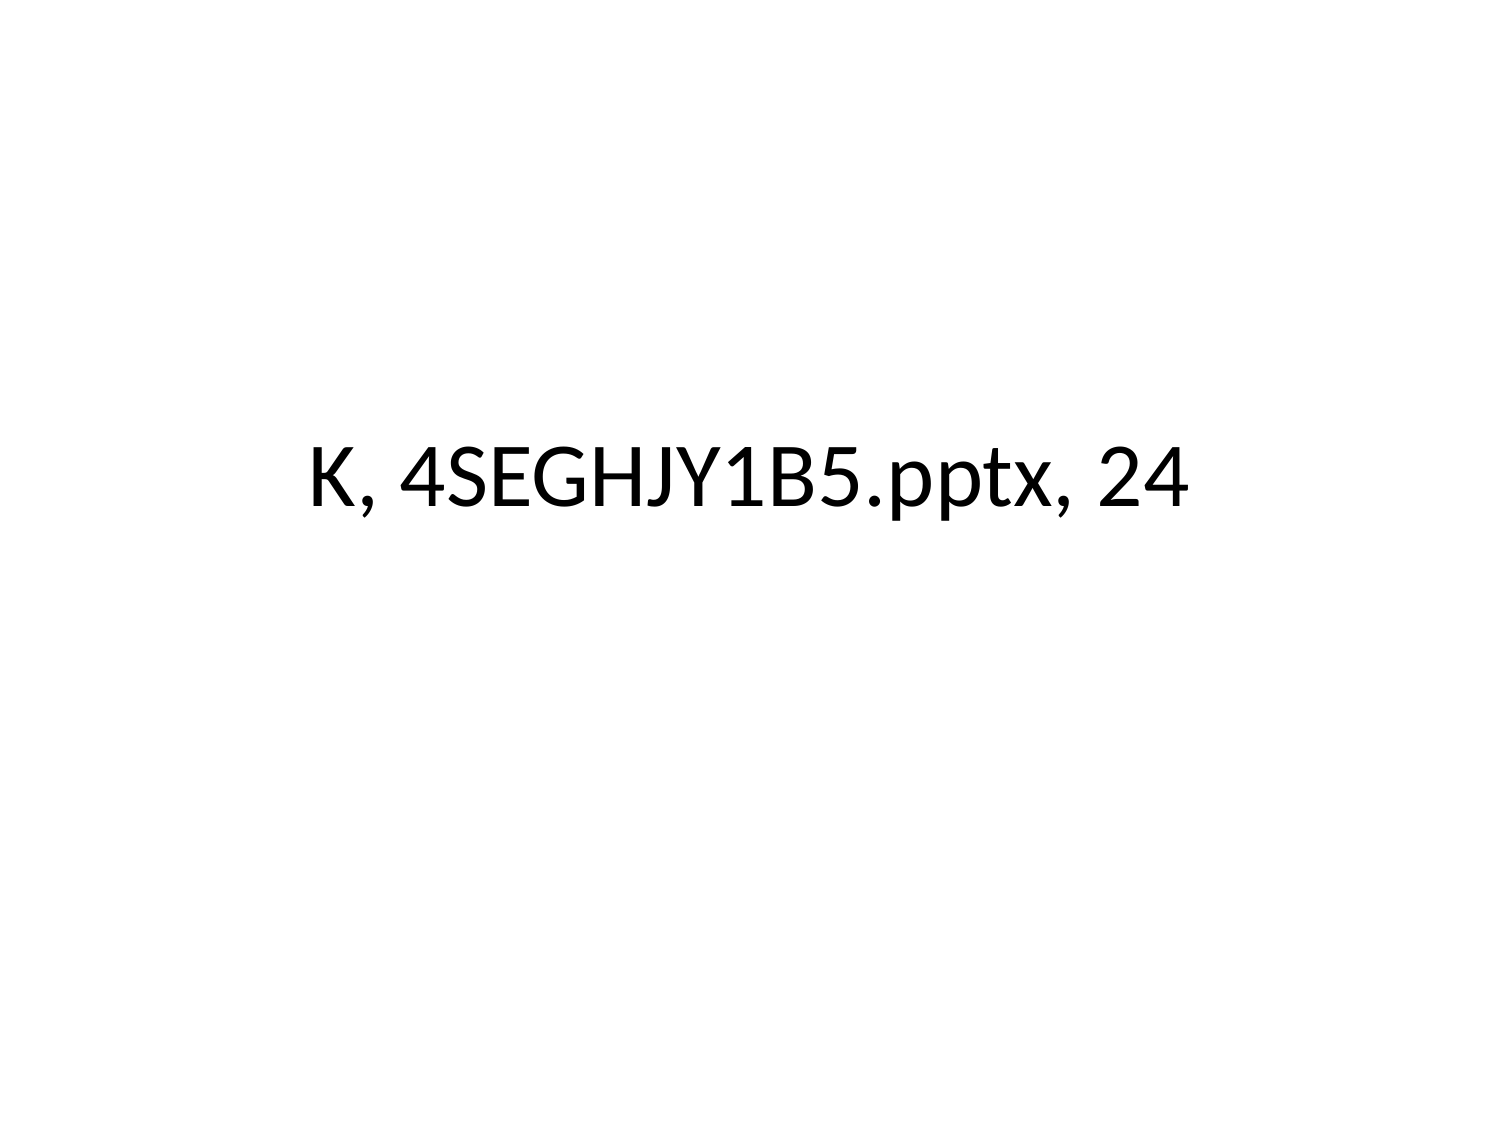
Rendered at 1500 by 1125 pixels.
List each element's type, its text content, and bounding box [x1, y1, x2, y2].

title K, 4SEGHJY1B5.pptx, 24 [112, 349, 1388, 591]
